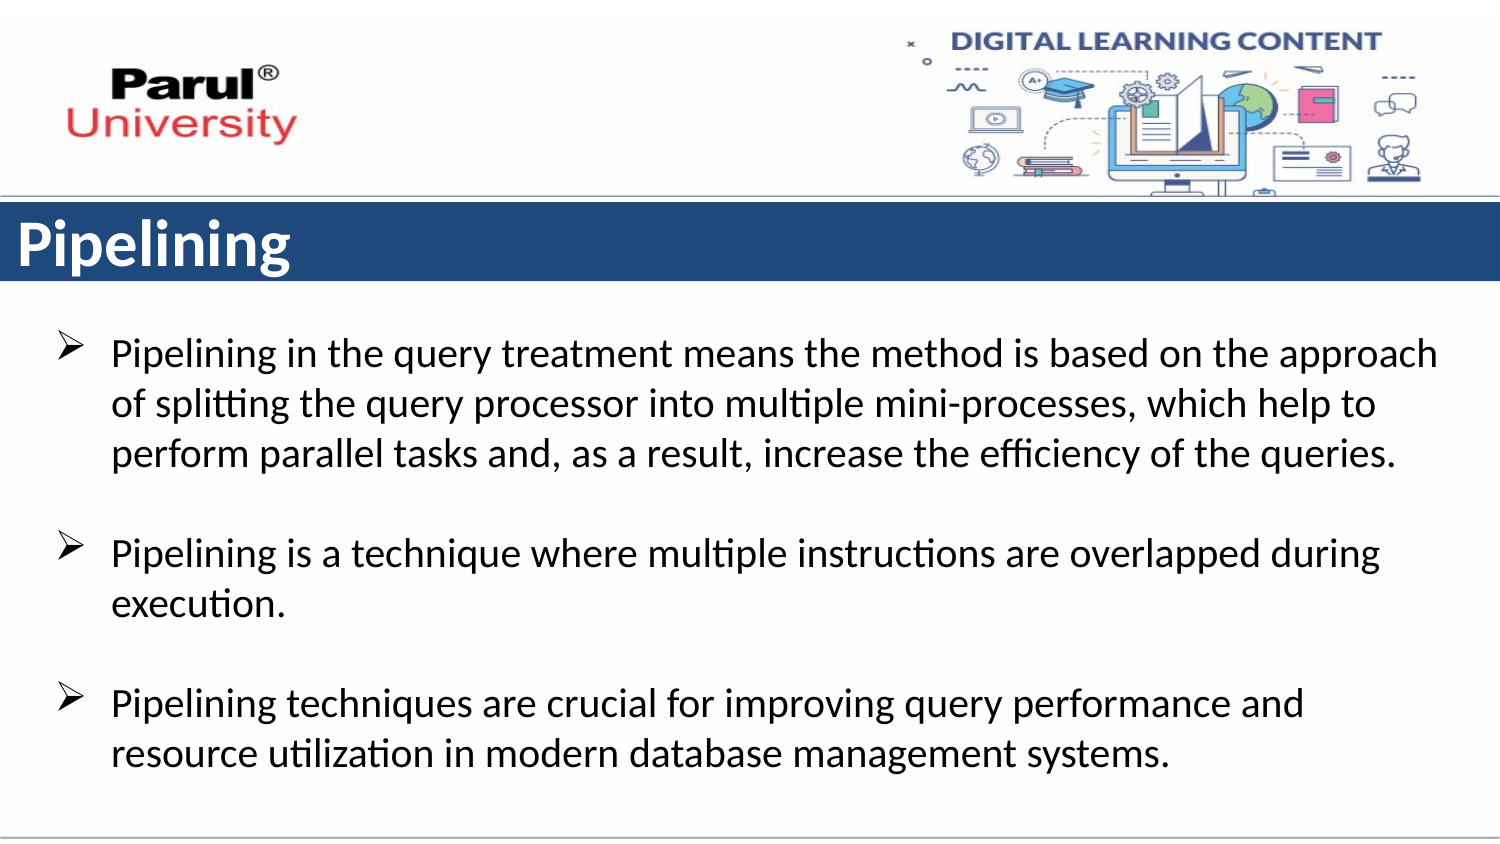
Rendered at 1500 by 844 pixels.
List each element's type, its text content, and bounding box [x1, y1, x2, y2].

picture [0, 13, 1500, 202]
subtitle Pipelining in the query treatment means the method is based on the approach of splitting the query processor into multiple mini-processes, which help to perform parallel tasks and, as a result, increase the efficiency of the queries. Pipelining is a technique where multiple instructions are overlapped during execution. Pipelining techniques are crucial for improving query performance and resource utilization in modern database management systems. [17, 325, 1441, 831]
picture [0, 282, 1500, 844]
title Pipelining [17, 199, 655, 281]
